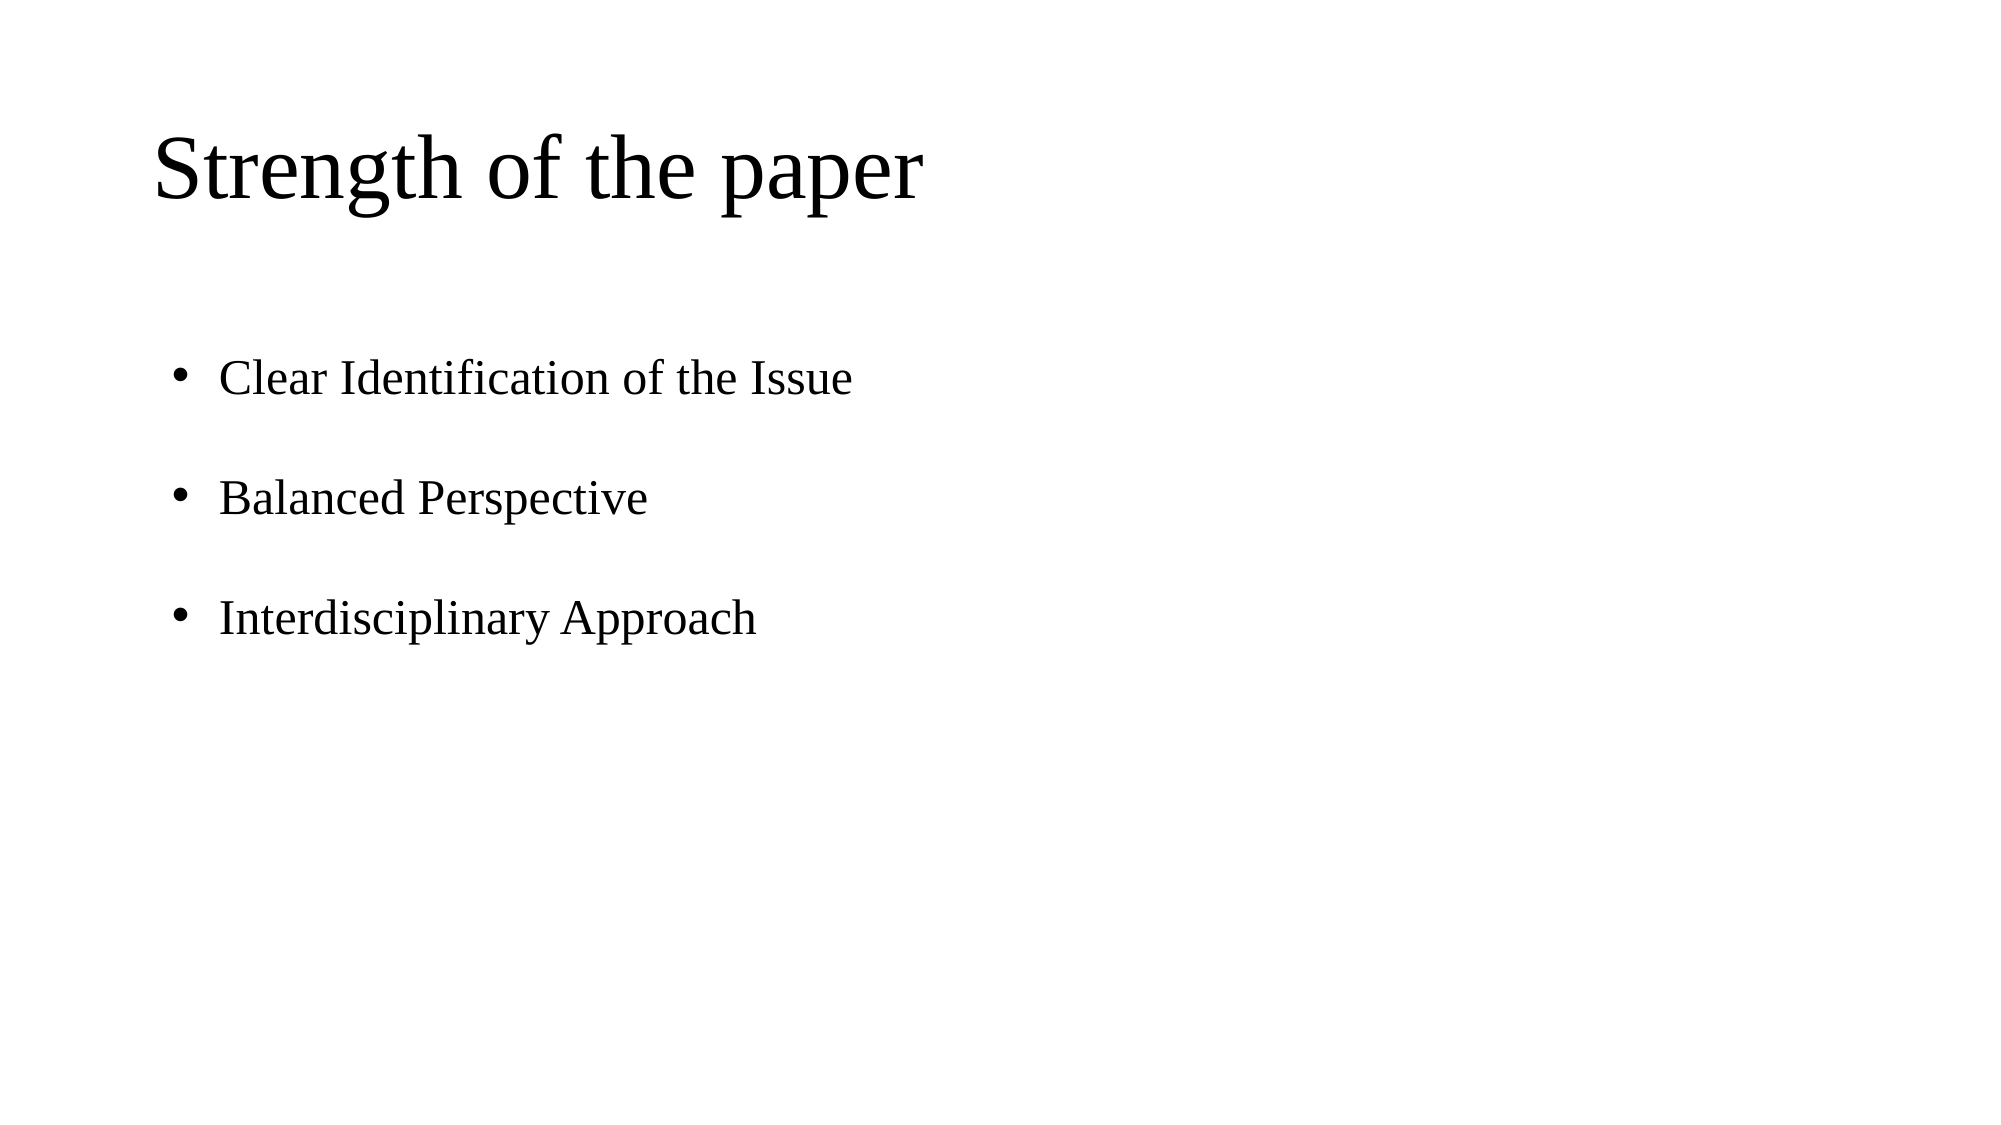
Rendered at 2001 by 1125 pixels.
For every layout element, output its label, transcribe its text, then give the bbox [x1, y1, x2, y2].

text_box Clear Identification of the Issue Balanced Perspective Interdisciplinary Approach [157, 277, 1158, 652]
title Strength of the paper [137, 59, 1863, 278]
